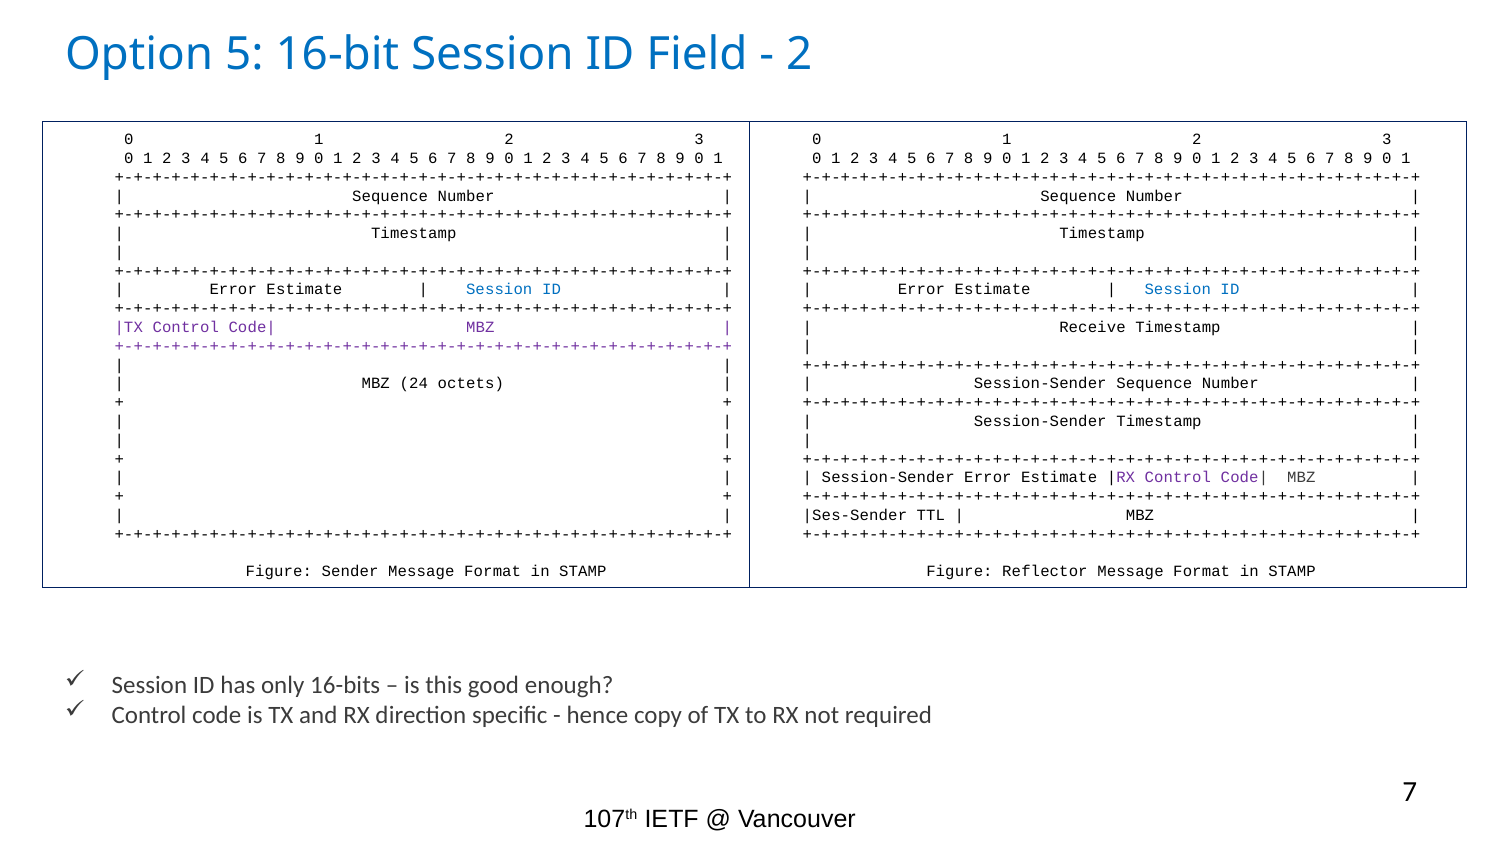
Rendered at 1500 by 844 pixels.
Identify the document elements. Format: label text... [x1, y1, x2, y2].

text_box 107th IETF @ Vancouver [568, 794, 932, 844]
text_box 7 [1244, 765, 1432, 824]
text_box Session ID has only 16-bits – is this good enough? Control code is TX and RX direction specific - hence copy of TX to RX not required [50, 661, 1202, 737]
text_box 0 1 2 3 0 1 2 3 4 5 6 7 8 9 0 1 2 3 4 5 6 7 8 9 0 1 2 3 4 5 6 7 8 9 0 1 +-+-+-+-+-+-+-+-+-+-+-+-+-+-+-+-+-+-+-+-+-+-+-+-+-+-+-+-+-+-+-+-+ | Sequence Number | +-+-+-+-+-+-+-+-+-+-+-+-+-+-+-+-+-+-+-+-+-+-+-+-+-+-+-+-+-+-+-+-+ | Timestamp | | | +-+-+-+-+-+-+-+-+-+-+-+-+-+-+-+-+-+-+-+-+-+-+-+-+-+-+-+-+-+-+-+-+ | Error Estimate | Session ID | +-+-+-+-+-+-+-+-+-+-+-+-+-+-+-+-+-+-+-+-+-+-+-+-+-+-+-+-+-+-+-+-+ |TX Control Code| MBZ | +-+-+-+-+-+-+-+-+-+-+-+-+-+-+-+-+-+-+-+-+-+-+-+-+-+-+-+-+-+-+-+-+ | | | MBZ (24 octets) | + + | | | | + + | | + + | | +-+-+-+-+-+-+-+-+-+-+-+-+-+-+-+-+-+-+-+-+-+-+-+-+-+-+-+-+-+-+-+-+ Figure: Sender Message Format in STAMP [42, 121, 749, 588]
text_box 0 1 2 3 0 1 2 3 4 5 6 7 8 9 0 1 2 3 4 5 6 7 8 9 0 1 2 3 4 5 6 7 8 9 0 1 +-+-+-+-+-+-+-+-+-+-+-+-+-+-+-+-+-+-+-+-+-+-+-+-+-+-+-+-+-+-+-+-+ | Sequence Number | +-+-+-+-+-+-+-+-+-+-+-+-+-+-+-+-+-+-+-+-+-+-+-+-+-+-+-+-+-+-+-+-+ | Timestamp | | | +-+-+-+-+-+-+-+-+-+-+-+-+-+-+-+-+-+-+-+-+-+-+-+-+-+-+-+-+-+-+-+-+ | Error Estimate | Session ID | +-+-+-+-+-+-+-+-+-+-+-+-+-+-+-+-+-+-+-+-+-+-+-+-+-+-+-+-+-+-+-+-+ | Receive Timestamp | | | +-+-+-+-+-+-+-+-+-+-+-+-+-+-+-+-+-+-+-+-+-+-+-+-+-+-+-+-+-+-+-+-+ | Session-Sender Sequence Number | +-+-+-+-+-+-+-+-+-+-+-+-+-+-+-+-+-+-+-+-+-+-+-+-+-+-+-+-+-+-+-+-+ | Session-Sender Timestamp | | | +-+-+-+-+-+-+-+-+-+-+-+-+-+-+-+-+-+-+-+-+-+-+-+-+-+-+-+-+-+-+-+-+ | Session-Sender Error Estimate |RX Control Code| MBZ | +-+-+-+-+-+-+-+-+-+-+-+-+-+-+-+-+-+-+-+-+-+-+-+-+-+-+-+-+-+-+-+-+ |Ses-Sender TTL | MBZ | +-+-+-+-+-+-+-+-+-+-+-+-+-+-+-+-+-+-+-+-+-+-+-+-+-+-+-+-+-+-+-+-+ Figure: Reflector Message Format in STAMP [749, 121, 1467, 588]
title Option 5: 16-bit Session ID Field - 2 [49, 0, 1446, 110]
